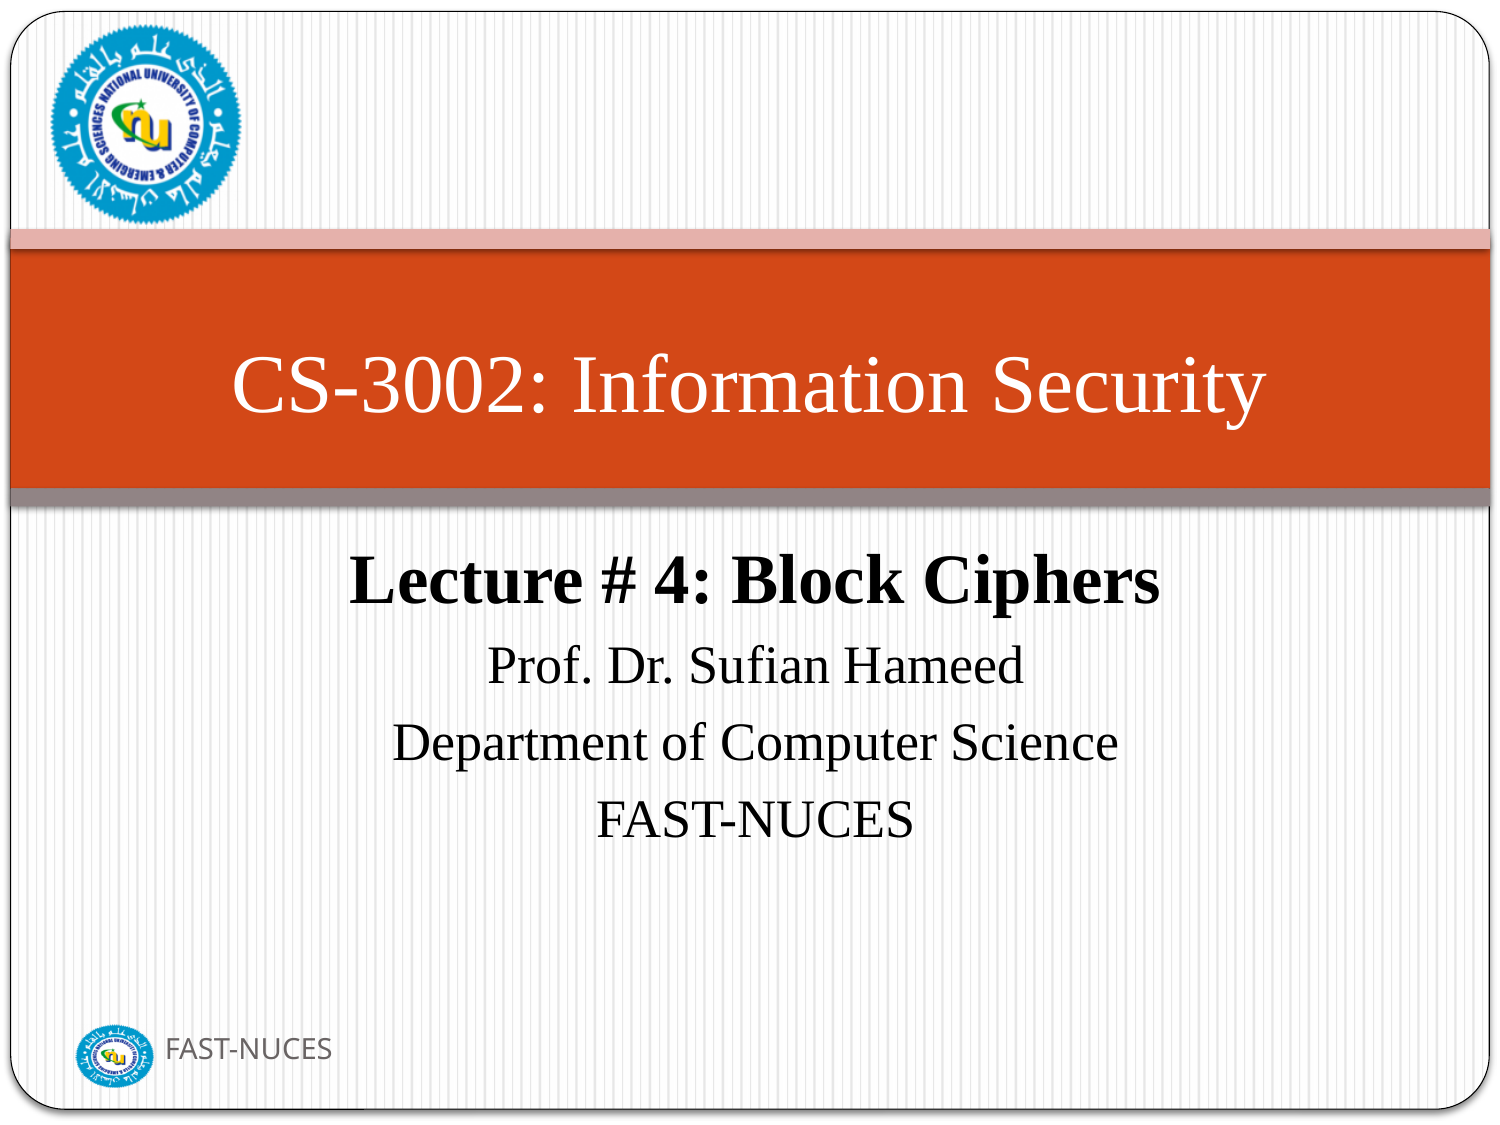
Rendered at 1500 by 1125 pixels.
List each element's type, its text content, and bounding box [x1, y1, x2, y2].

title CS-3002: Information Security [75, 262, 1425, 504]
picture [49, 24, 242, 226]
picture [91, 1038, 138, 1075]
footer FAST-NUCES [150, 1012, 800, 1088]
picture [74, 1024, 154, 1088]
subtitle Lecture # 4: Block Ciphers Prof. Dr. Sufian Hameed Department of Computer Science FAST-NUCES [150, 525, 1363, 900]
picture [123, 1060, 154, 1088]
